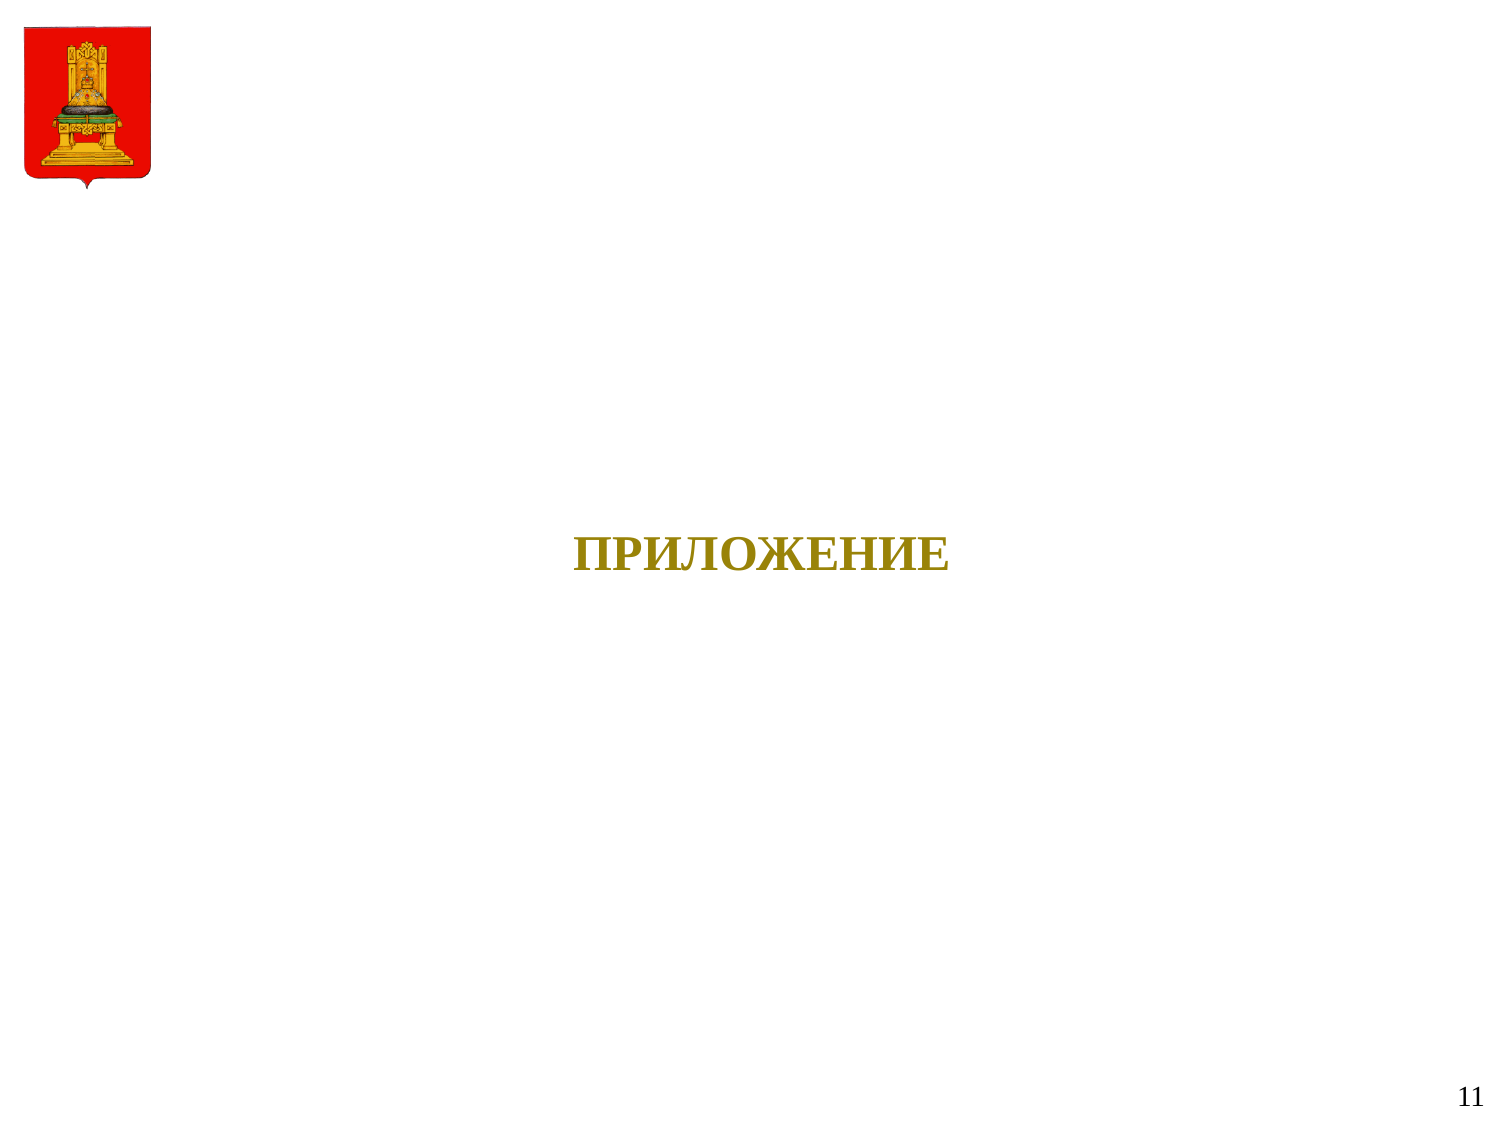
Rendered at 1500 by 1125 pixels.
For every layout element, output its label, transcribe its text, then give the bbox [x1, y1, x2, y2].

slide_number 11 [1149, 1065, 1500, 1125]
text_box ПРИЛОЖЕНИЕ [85, 515, 1439, 587]
picture [20, 18, 160, 198]
